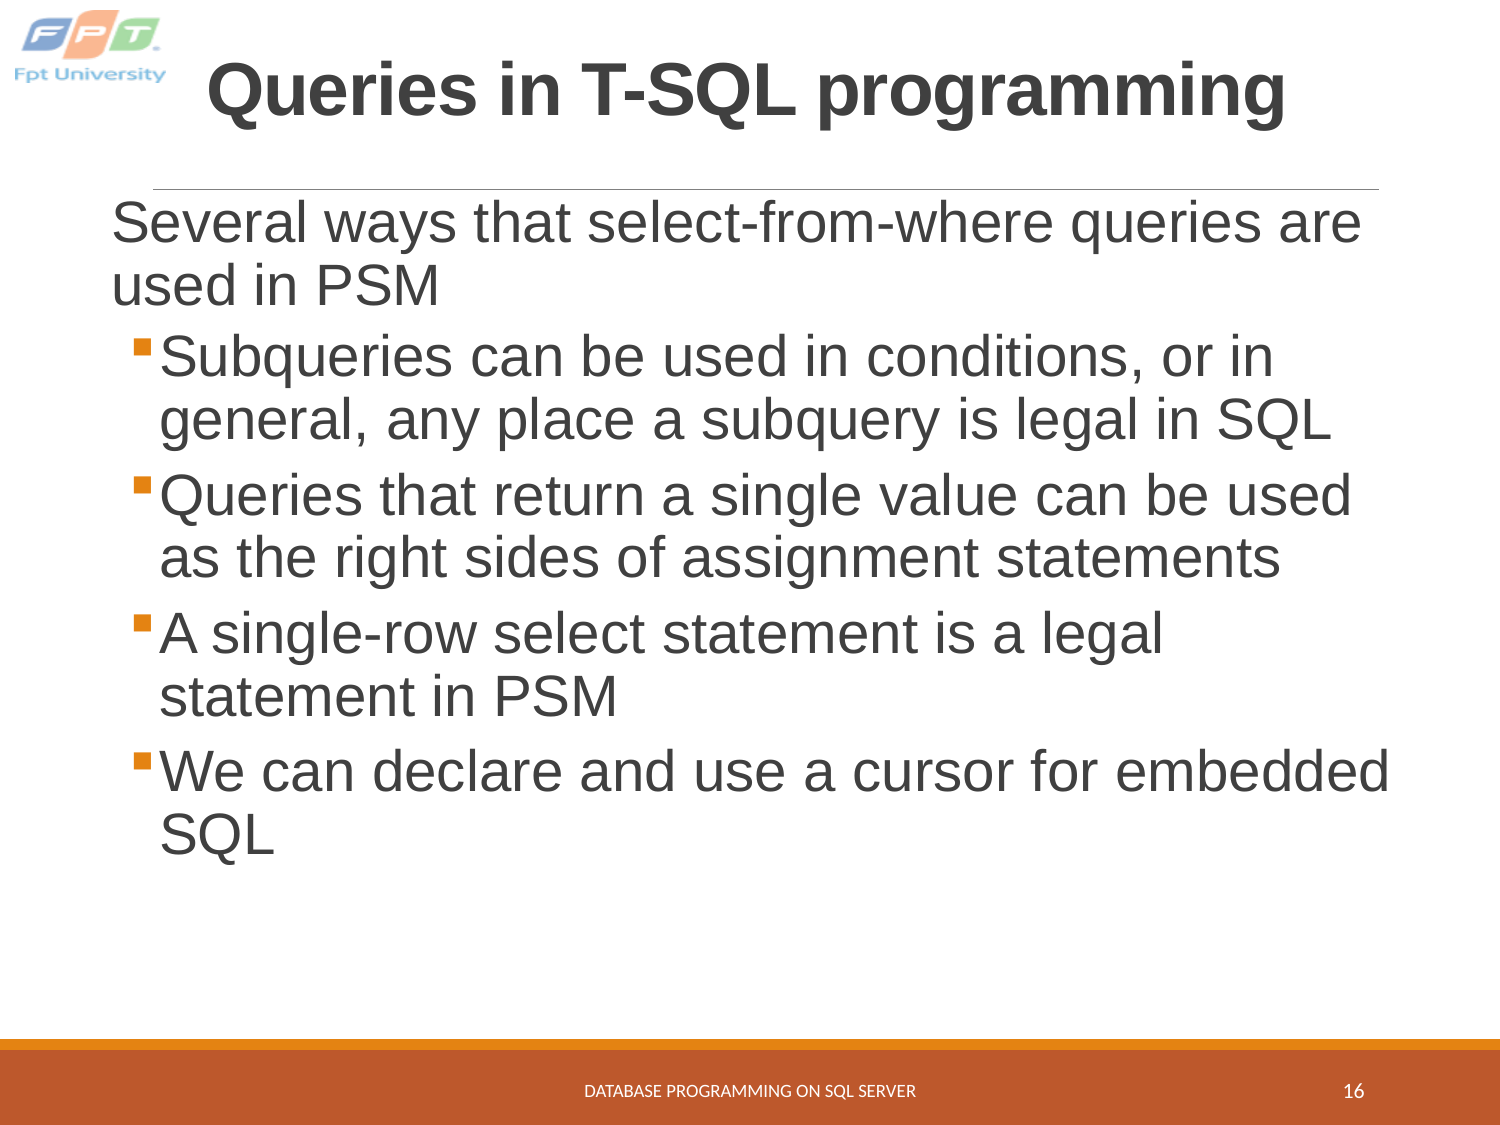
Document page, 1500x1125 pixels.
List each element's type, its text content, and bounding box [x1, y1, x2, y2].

list Several ways that select-from-where queries are used in PSM Subqueries can be used in conditions, or in general, any place a subquery is legal in SQL Queries that return a single value can be used as the right sides of assignment statements A single-row select statement is a legal statement in PSM We can declare and use a cursor for embedded SQL [96, 185, 1399, 1017]
footer Database programming on SQL Server [453, 1059, 1047, 1120]
slide_number 16 [1218, 1059, 1380, 1120]
title Queries in T-SQL programming [96, 47, 1399, 185]
